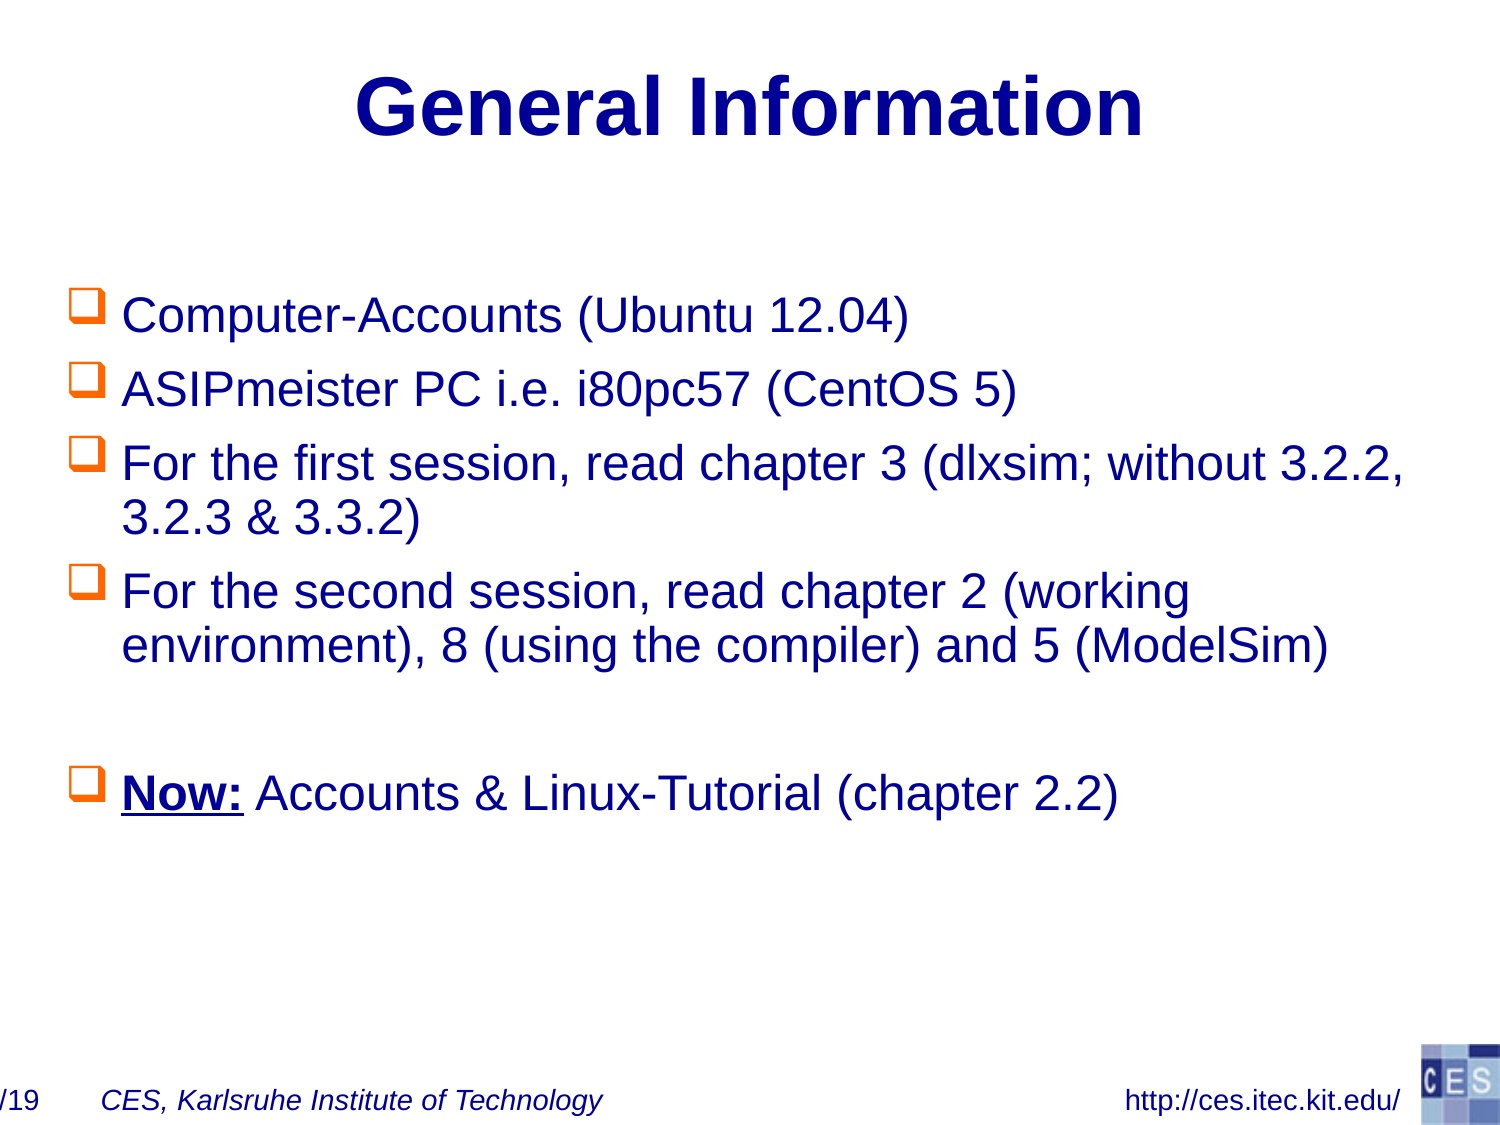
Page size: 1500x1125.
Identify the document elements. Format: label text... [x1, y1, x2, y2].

list Computer-Accounts (Ubuntu 12.04) ASIPmeister PC i.e. i80pc57 (CentOS 5) For the first session, read chapter 3 (dlxsim; without 3.2.2, 3.2.3 & 3.3.2) For the second session, read chapter 2 (working environment), 8 (using the compiler) and 5 (ModelSim) Now: Accounts & Linux-Tutorial (chapter 2.2) [49, 281, 1455, 1065]
title General Information [0, 50, 1500, 167]
picture [1421, 1044, 1500, 1125]
